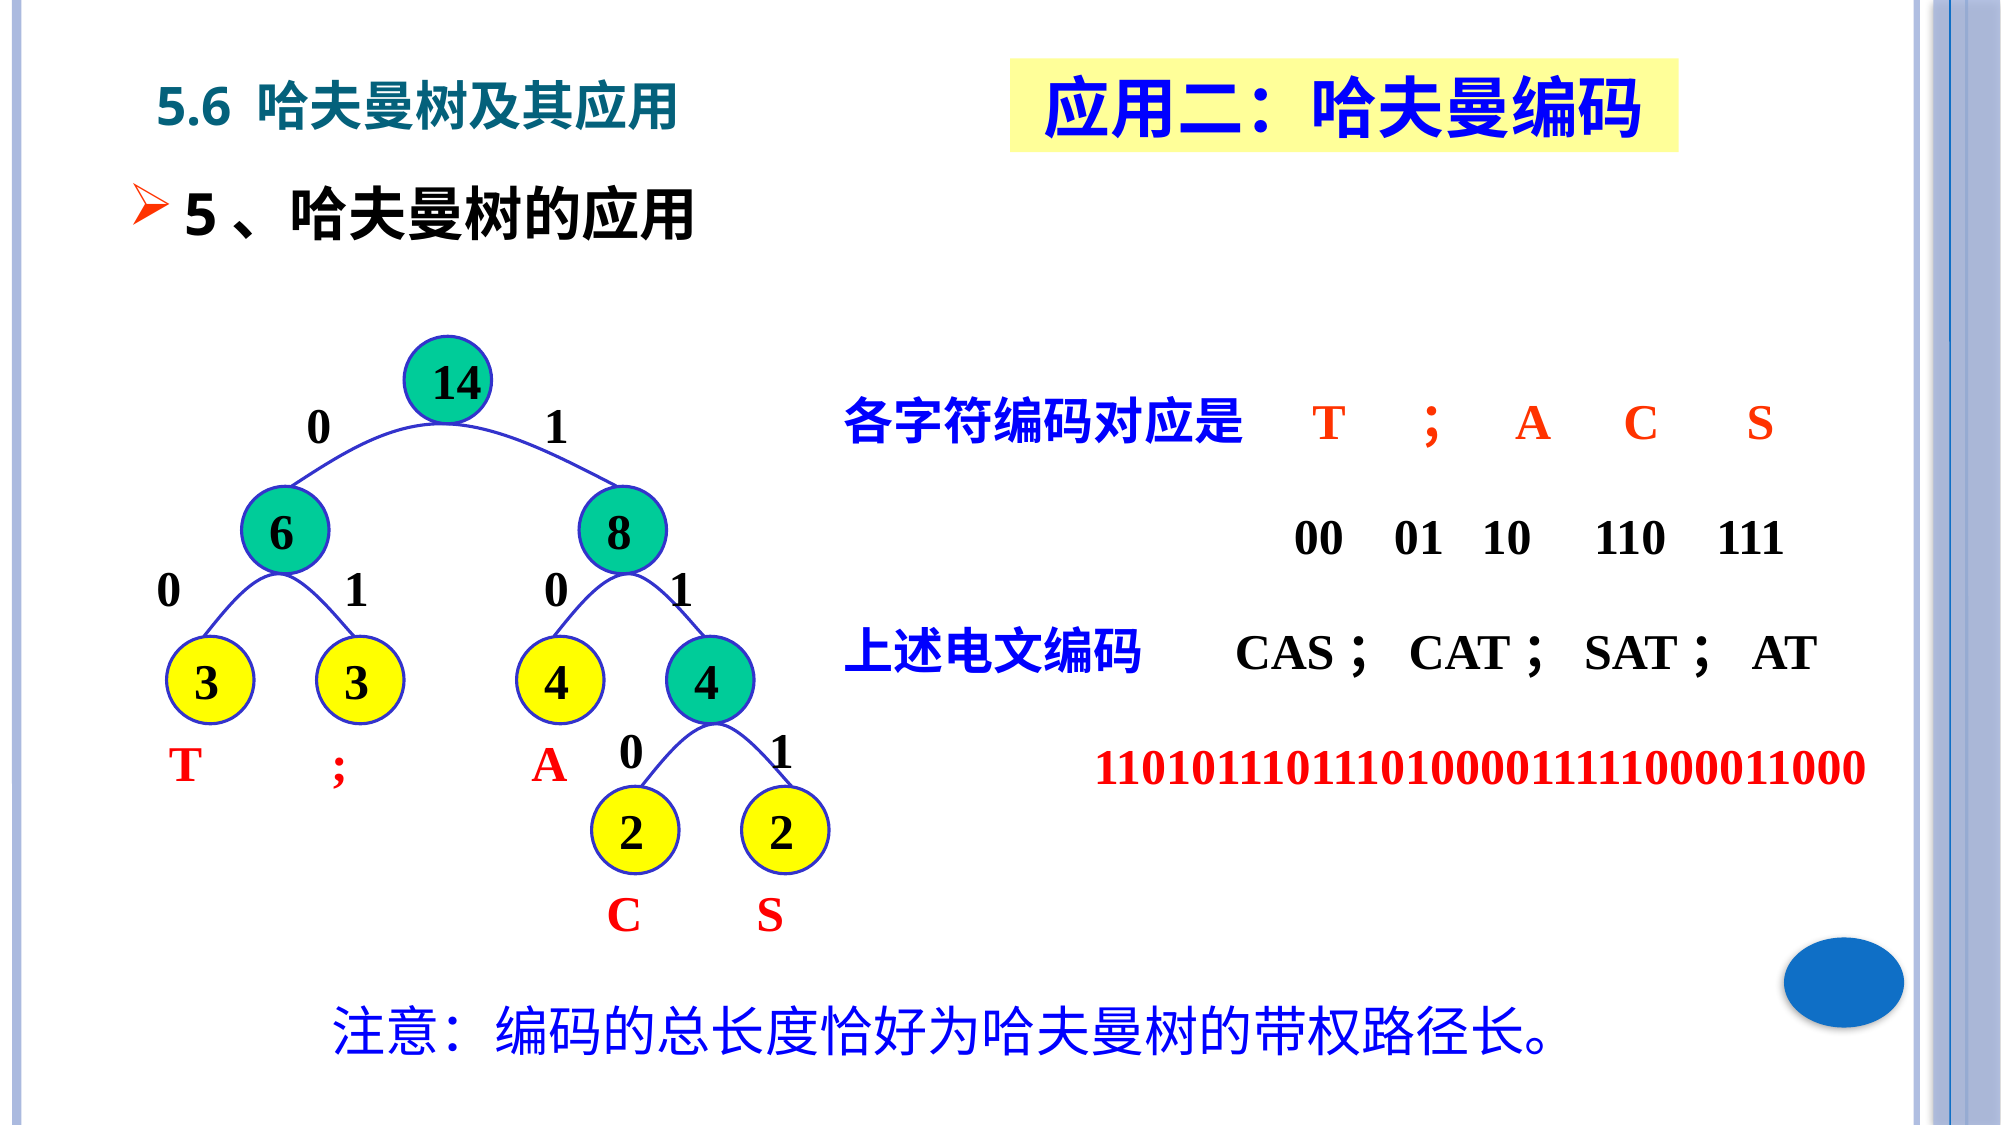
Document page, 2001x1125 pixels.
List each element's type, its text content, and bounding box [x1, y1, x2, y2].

text_box 应用二：哈夫曼编码 [1010, 58, 1679, 153]
text_box 注意：编码的总长度恰好为哈夫曼树的带权路径长。 [316, 989, 1740, 1070]
text_box 各字符编码对应是 T ； A C S 00 01 10 110 111 上述电文编码 CAS；CAT；SAT；AT 11010111011101000011111000011000 [835, 351, 1934, 802]
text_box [141, 335, 830, 950]
text_box 5.6 哈夫曼树及其应用 [141, 51, 740, 144]
text_box 5、哈夫曼树的应用 [113, 152, 800, 252]
